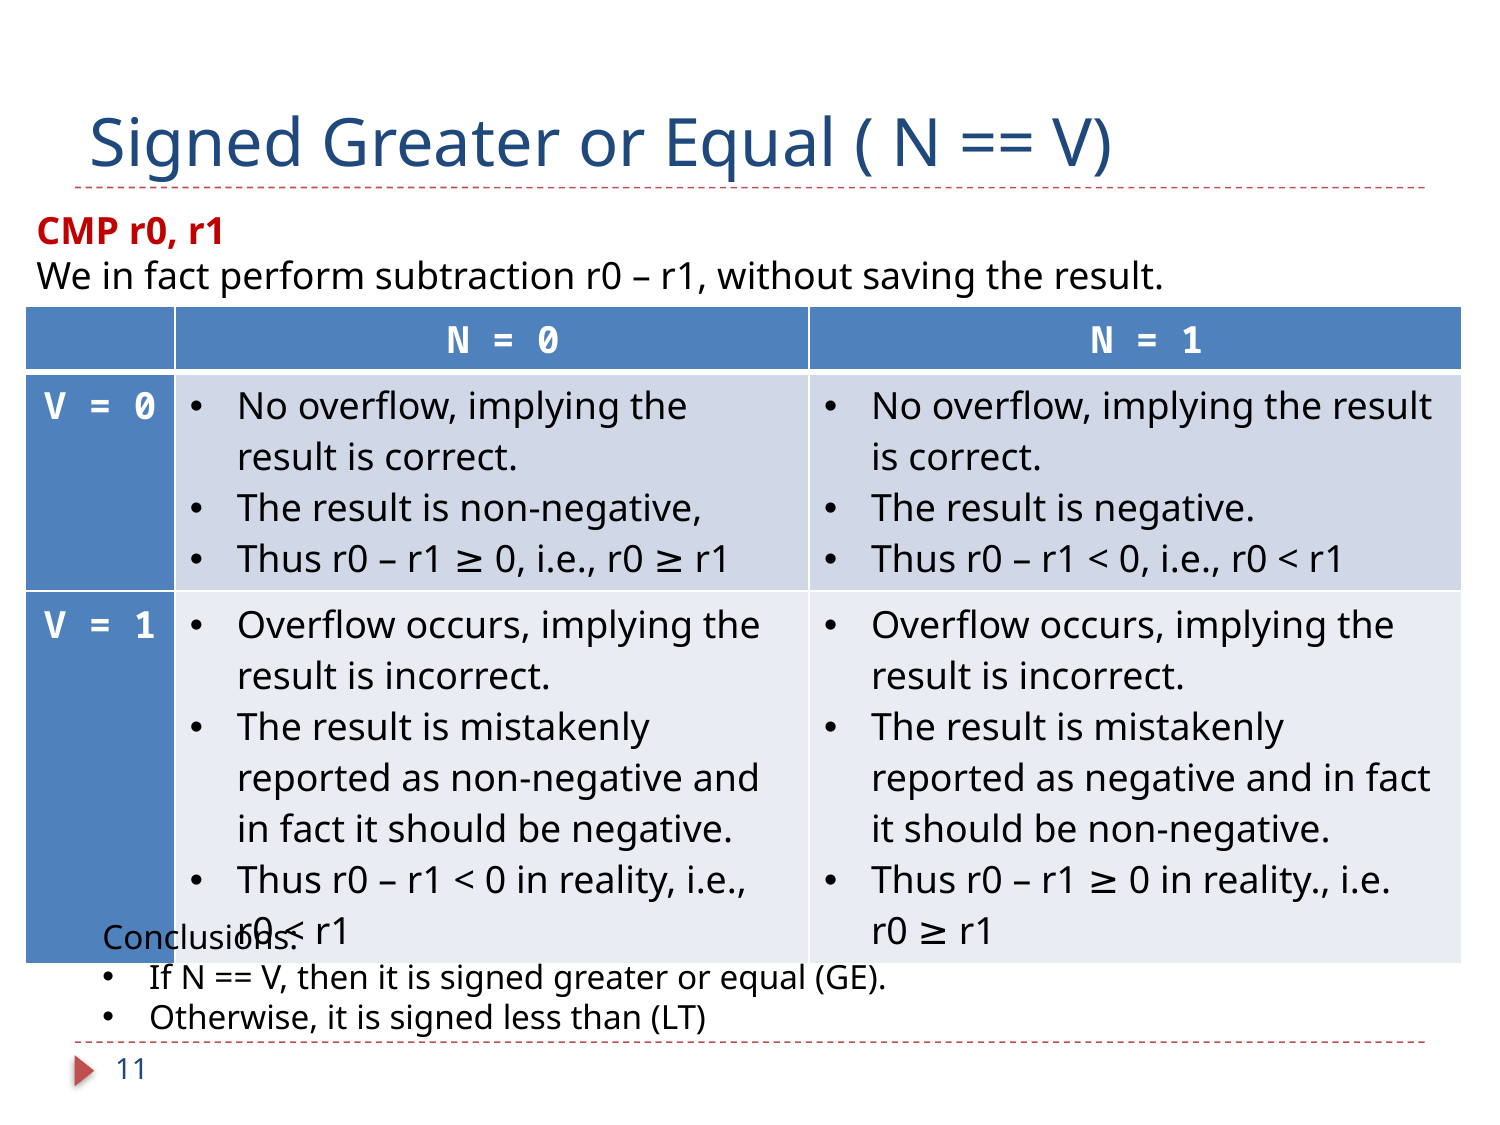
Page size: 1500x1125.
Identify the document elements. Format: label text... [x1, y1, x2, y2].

table_header [26, 307, 174, 369]
table_cell No overflow, implying the result is correct. The result is negative. Thus r0 – r1 < 0, i.e., r0 < r1 [810, 375, 1461, 590]
table_cell Overflow occurs, implying the result is incorrect. The result is mistakenly reported as non-negative and in fact it should be negative. Thus r0 – r1 < 0 in reality, i.e., r0 < r1 [176, 592, 808, 908]
text_box Conclusions: If N == V, then it is signed greater or equal (GE). Otherwise, it is signed less than (LT) [87, 908, 1138, 1044]
table_cell Overflow occurs, implying the result is incorrect. The result is mistakenly reported as negative and in fact it should be non-negative. Thus r0 – r1 ≥ 0 in reality., i.e. r0 ≥ r1 [810, 592, 1461, 963]
table_cell No overflow, implying the result is correct. The result is non-negative, Thus r0 – r1 ≥ 0, i.e., r0 ≥ r1 [176, 375, 808, 590]
slide_number 11 [100, 1044, 426, 1103]
table_cell V = 1 [26, 592, 174, 963]
title Signed Greater or Equal ( N == V) [75, 24, 1425, 188]
table_cell V = 0 [26, 375, 174, 590]
table_header N = 0 [176, 307, 808, 369]
table_header N = 1 [810, 307, 1461, 369]
text_box CMP r0, r1 We in fact perform subtraction r0 – r1, without saving the result. [21, 199, 1180, 305]
